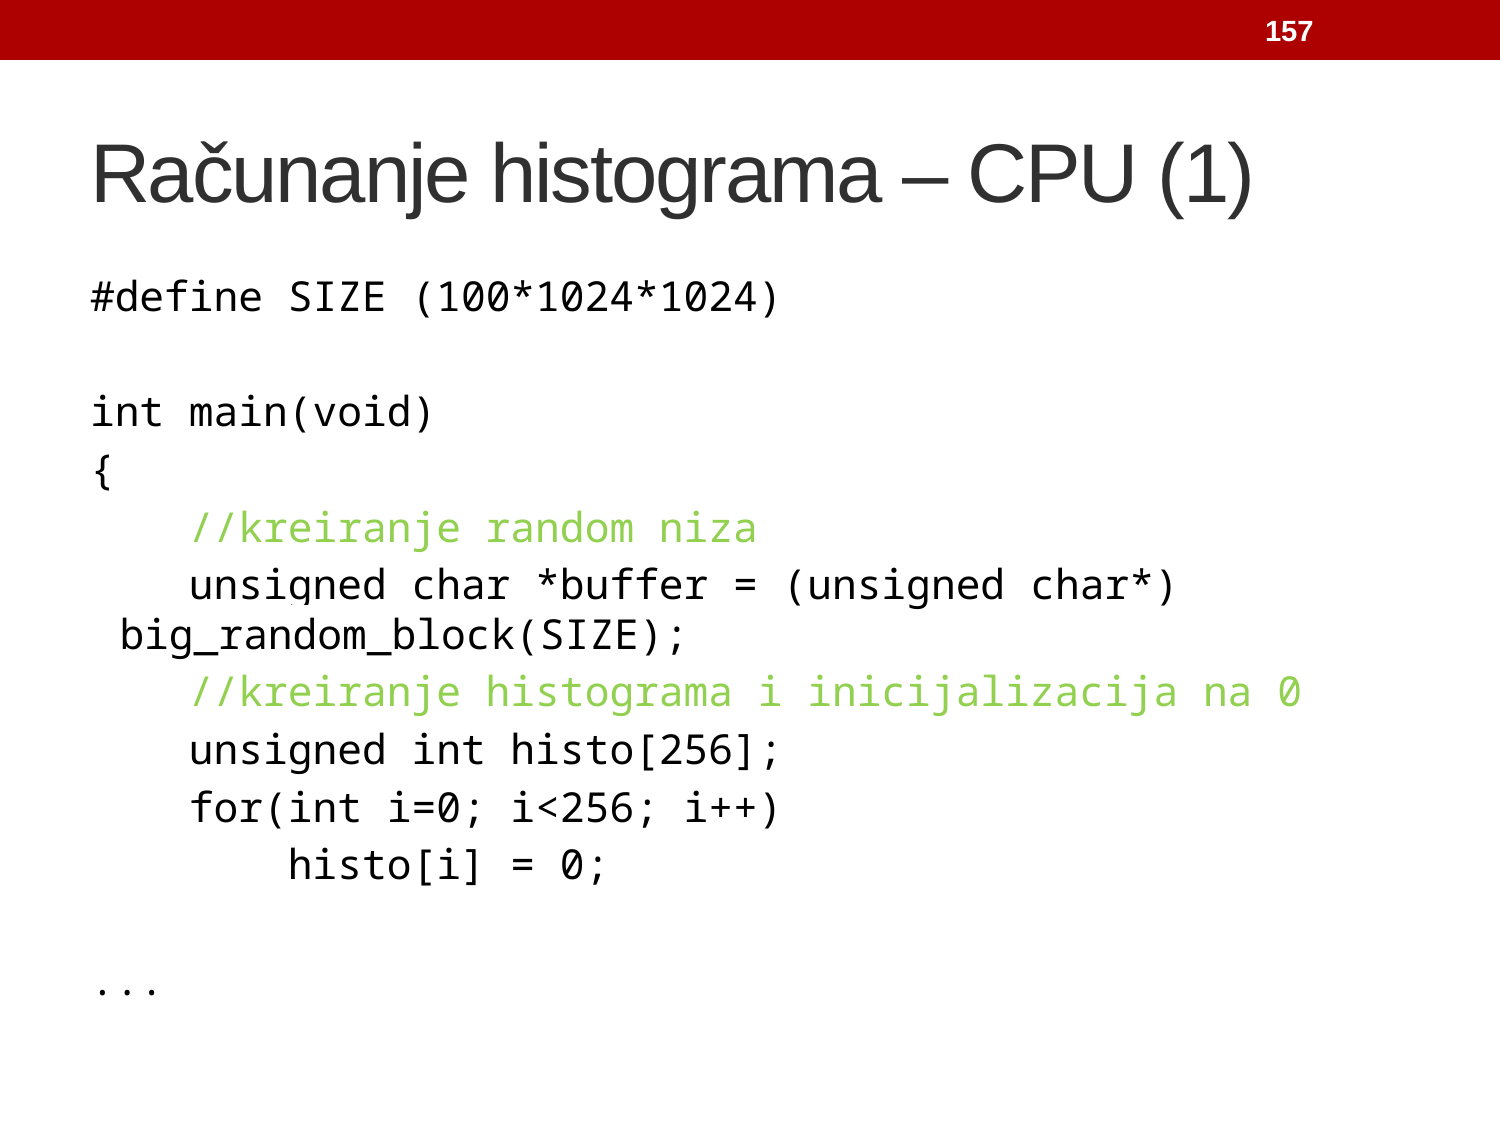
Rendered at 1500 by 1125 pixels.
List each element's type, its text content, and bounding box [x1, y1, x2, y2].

title Računanje histograma – CPU (1) [75, 87, 1425, 250]
slide_number 157 [1250, 3, 1425, 57]
list #define SIZE (100*1024*1024) int main(void) { //kreiranje random niza unsigned char *buffer = (unsigned char*) big_random_block(SIZE); //kreiranje histograma i inicijalizacija na 0 unsigned int histo[256]; for(int i=0; i<256; i++) histo[i] = 0; ... [75, 262, 1425, 1063]
